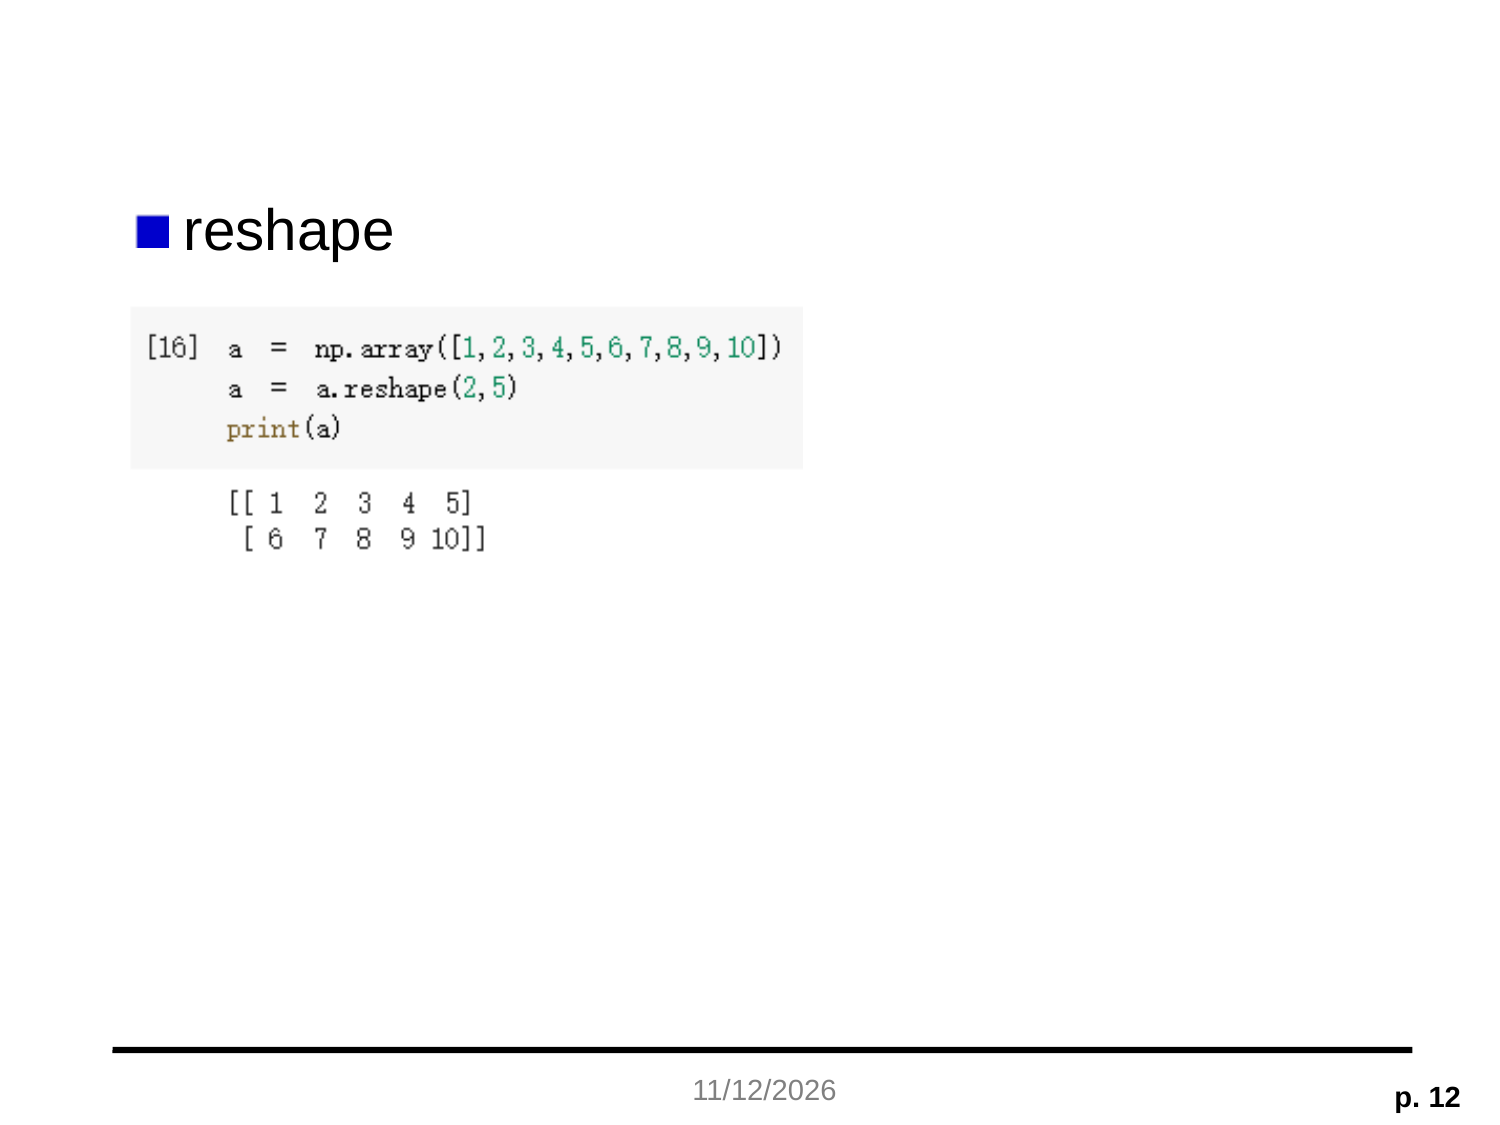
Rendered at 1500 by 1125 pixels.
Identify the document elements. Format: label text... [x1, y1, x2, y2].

slide_number p. 12 [1163, 1070, 1477, 1108]
list reshape [112, 184, 1388, 1025]
picture [127, 206, 169, 248]
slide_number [608, 1070, 921, 1108]
picture [124, 299, 803, 580]
